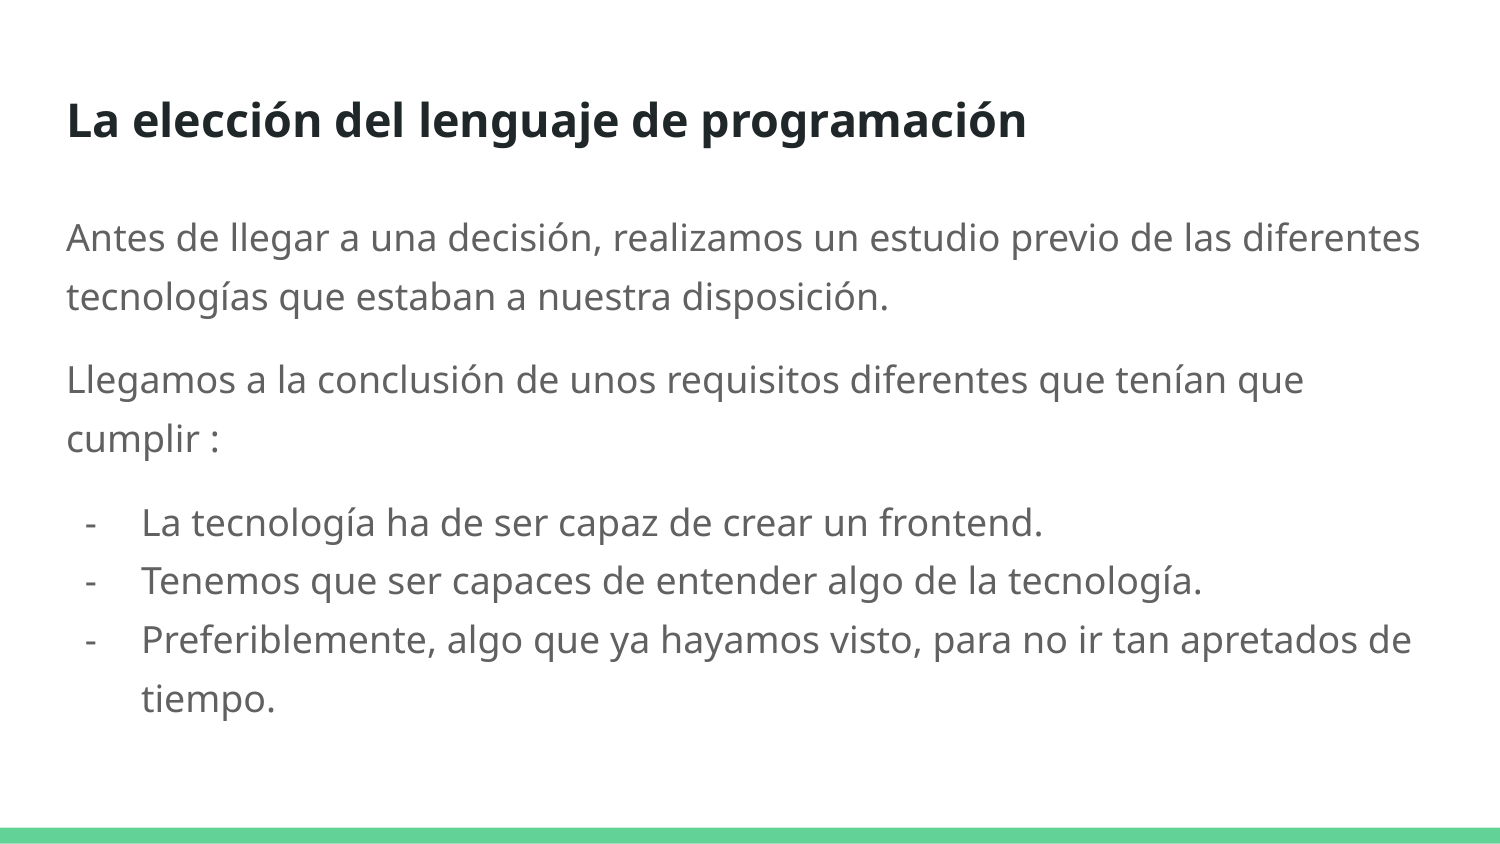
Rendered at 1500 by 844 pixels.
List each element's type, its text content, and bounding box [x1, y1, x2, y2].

list Antes de llegar a una decisión, realizamos un estudio previo de las diferentes tecnologías que estaban a nuestra disposición. Llegamos a la conclusión de unos requisitos diferentes que tenían que cumplir : La tecnología ha de ser capaz de crear un frontend. Tenemos que ser capaces de entender algo de la tecnología. Preferiblemente, algo que ya hayamos visto, para no ir tan apretados de tiempo. [51, 189, 1449, 750]
title La elección del lenguaje de programación [51, 72, 1449, 167]
